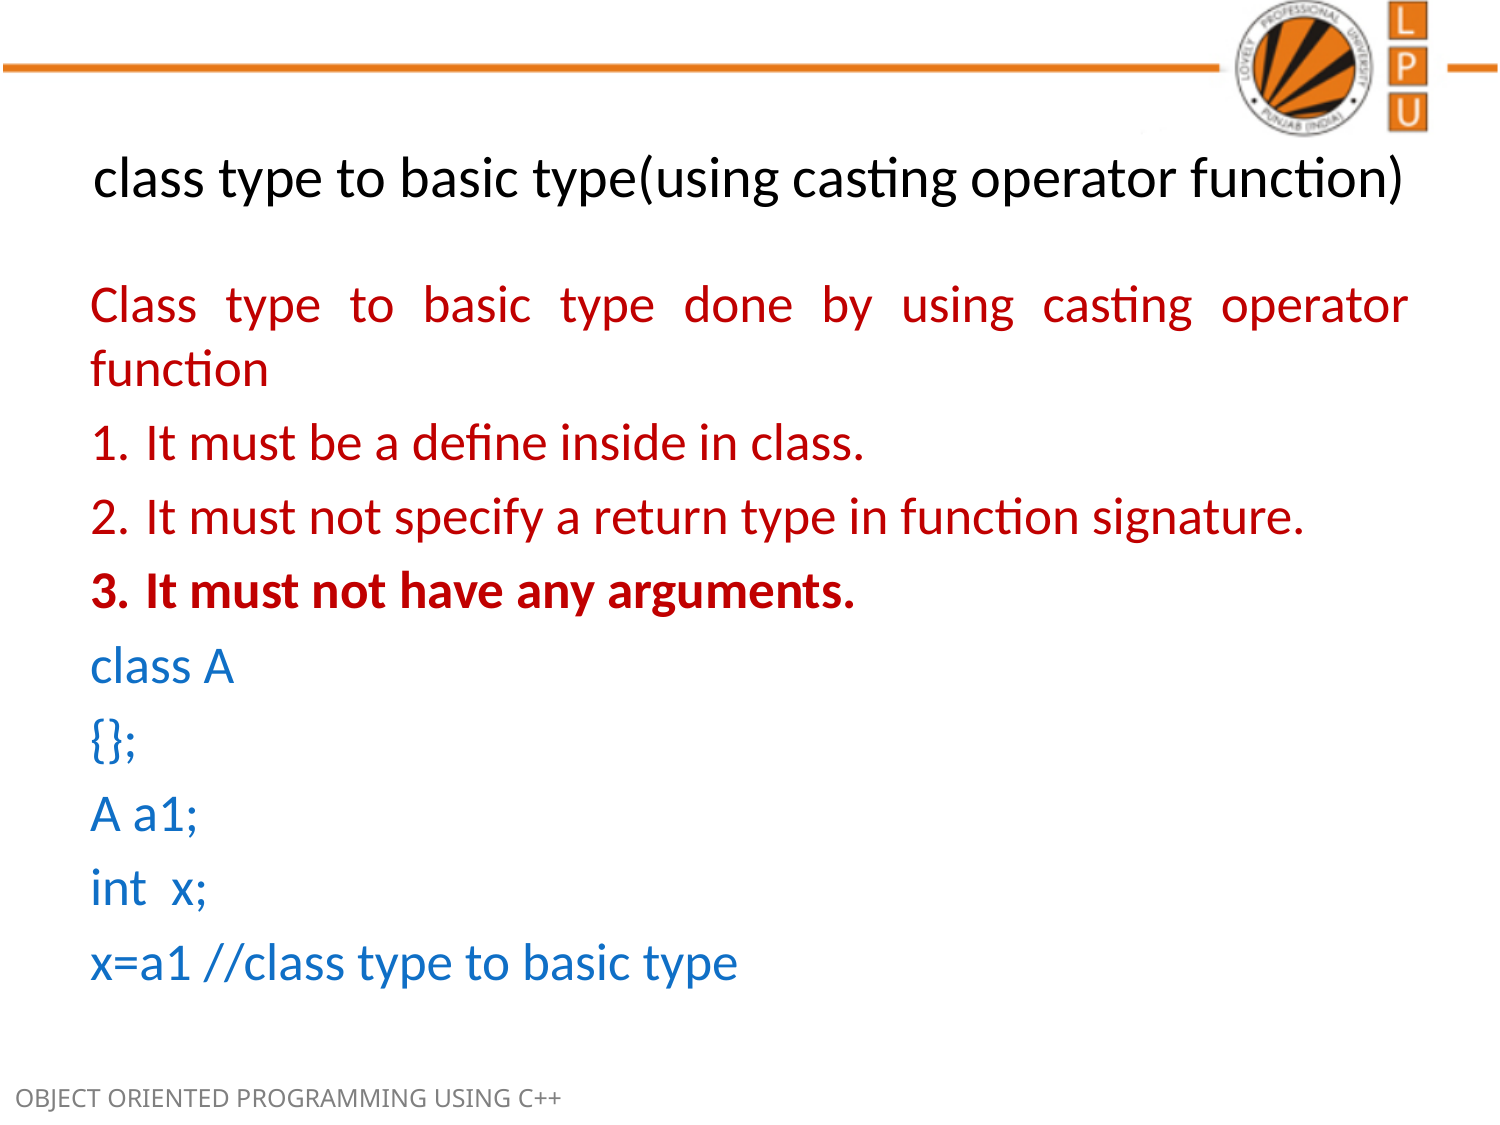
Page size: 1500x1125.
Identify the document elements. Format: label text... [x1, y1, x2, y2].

title class type to basic type(using casting operator function) [75, 45, 1425, 233]
list Class type to basic type done by using casting operator function It must be a define inside in class. It must not specify a return type in function signature. It must not have any arguments. class A {}; A a1; int x; x=a1 //class type to basic type [75, 262, 1425, 1005]
picture [3, 0, 1500, 155]
